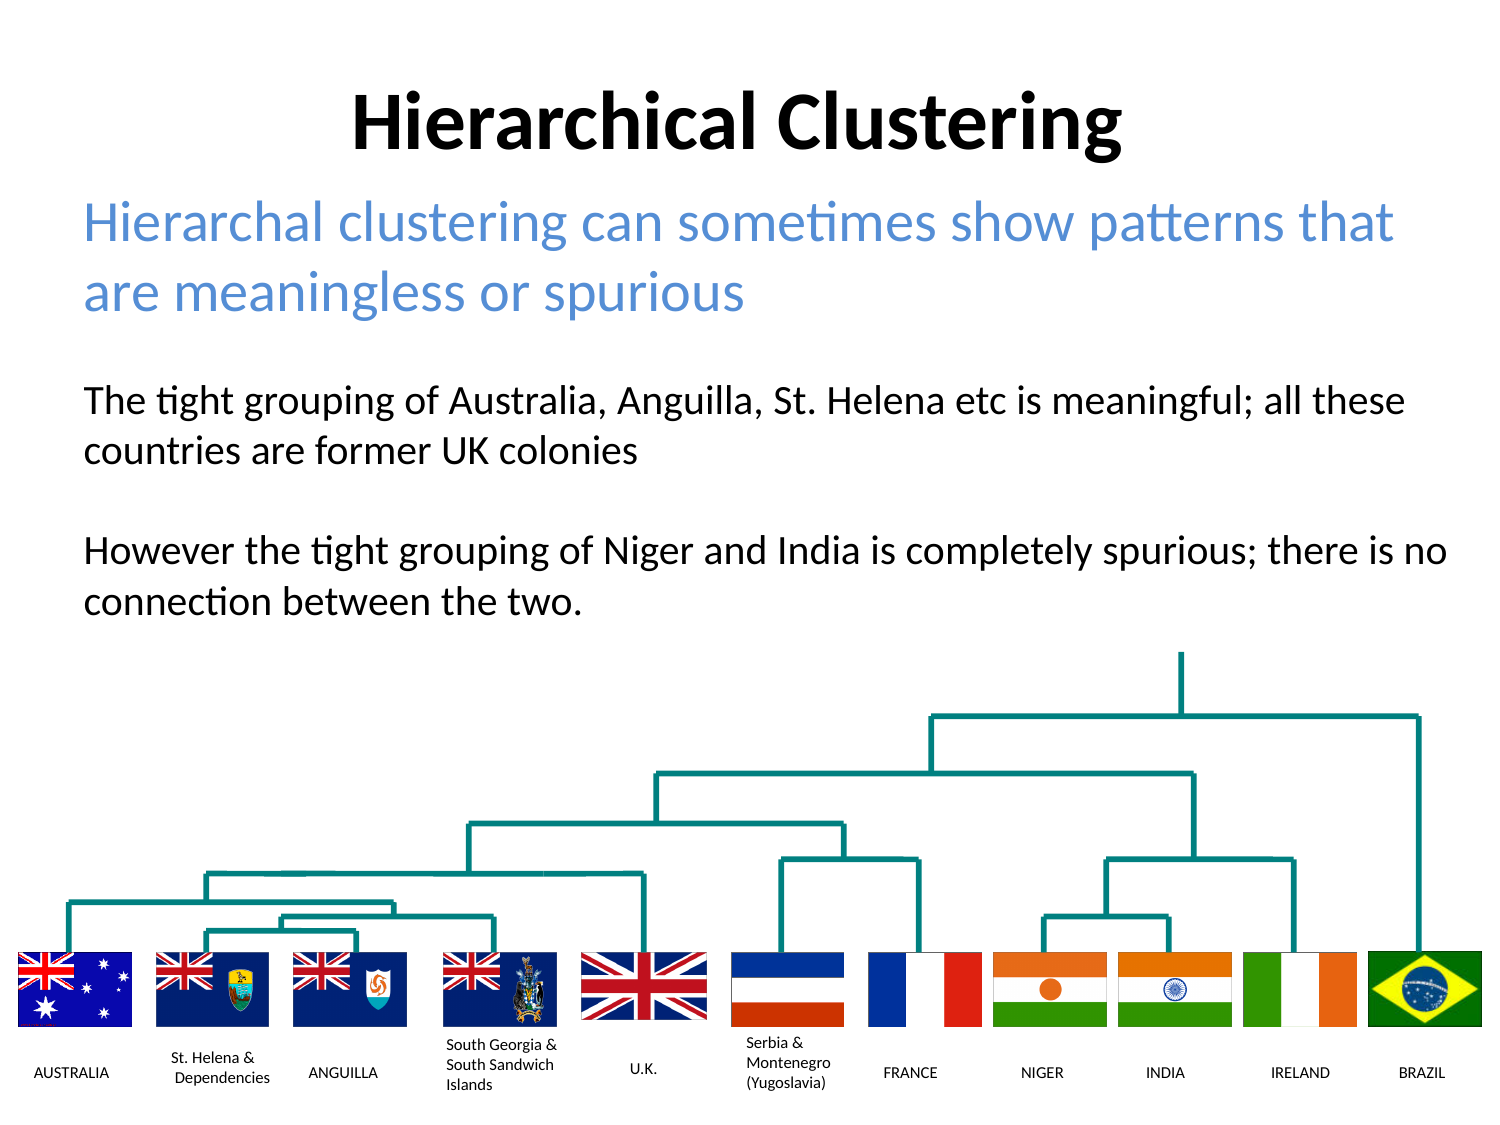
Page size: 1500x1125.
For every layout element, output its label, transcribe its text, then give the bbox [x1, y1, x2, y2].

text_box Hierarchal clustering can sometimes show patterns that are meaningless or spurious The tight grouping of Australia, Anguilla, St. Helena etc is meaningful; all these countries are former UK colonies However the tight grouping of Niger and India is completely spurious; there is no connection between the two. [68, 233, 1468, 631]
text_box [18, 651, 1482, 1116]
text_box Hierarchical Clustering [0, 0, 1475, 233]
